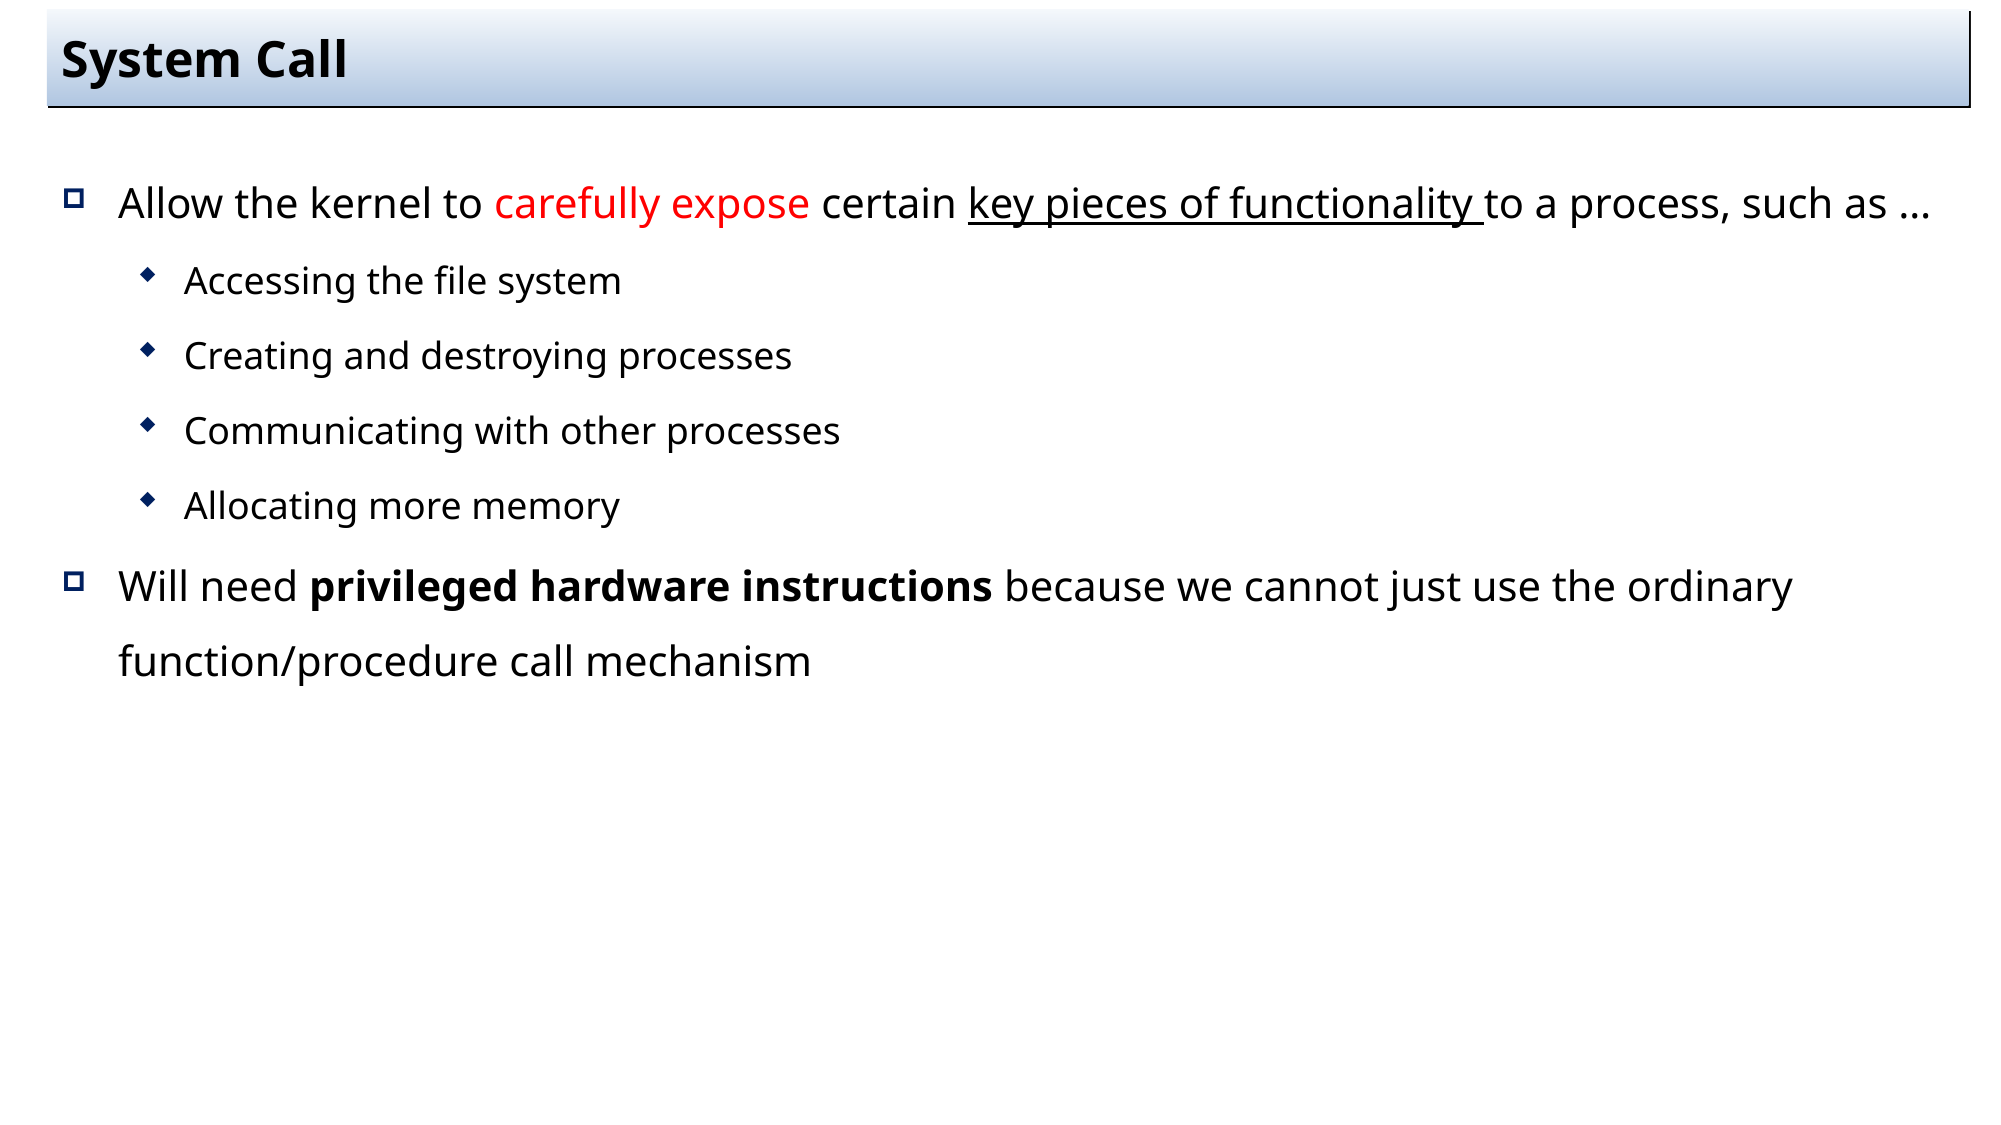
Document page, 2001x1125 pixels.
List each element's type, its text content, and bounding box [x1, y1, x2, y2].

list Allow the kernel to carefully expose certain key pieces of functionality to a process, such as … Accessing the file system Creating and destroying processes Communicating with other processes Allocating more memory Will need privileged hardware instructions because we cannot just use the ordinary function/procedure call mechanism [46, 144, 1969, 1048]
title System Call [46, 8, 1969, 106]
